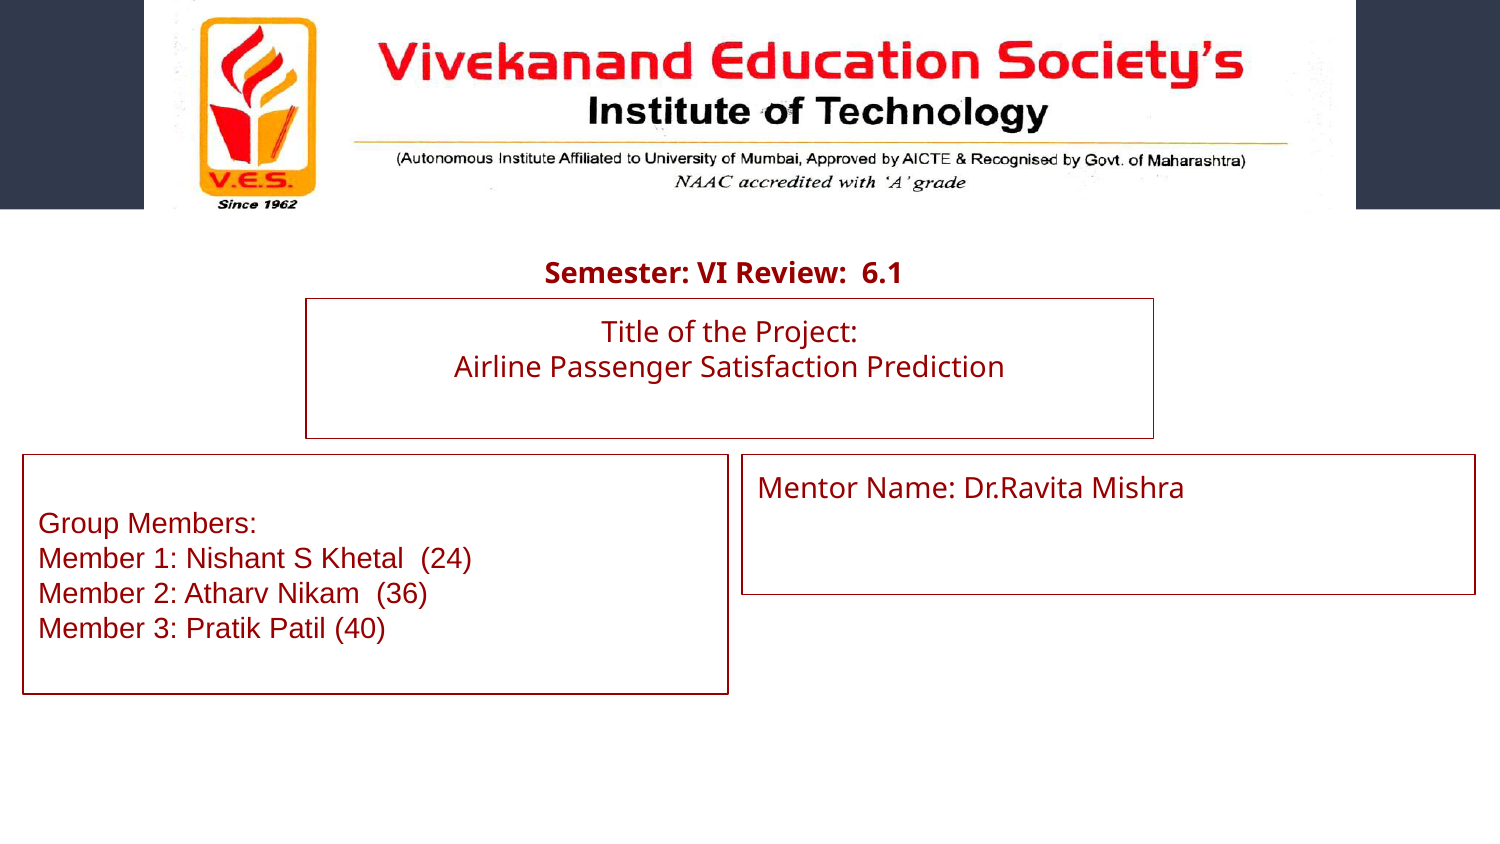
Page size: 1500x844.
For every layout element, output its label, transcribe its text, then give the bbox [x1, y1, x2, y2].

text_box Mentor Name: Dr.Ravita Mishra [742, 454, 1475, 595]
picture [143, 0, 1357, 214]
text_box Group Members: Member 1: Nishant S Khetal (24) Member 2: Atharv Nikam (36) Member 3: Pratik Patil (40) [23, 454, 728, 695]
text_box Title of the Project: Airline Passenger Satisfaction Prediction [306, 298, 1154, 439]
text_box Semester: VI Review: 6.1 [306, 239, 1143, 298]
